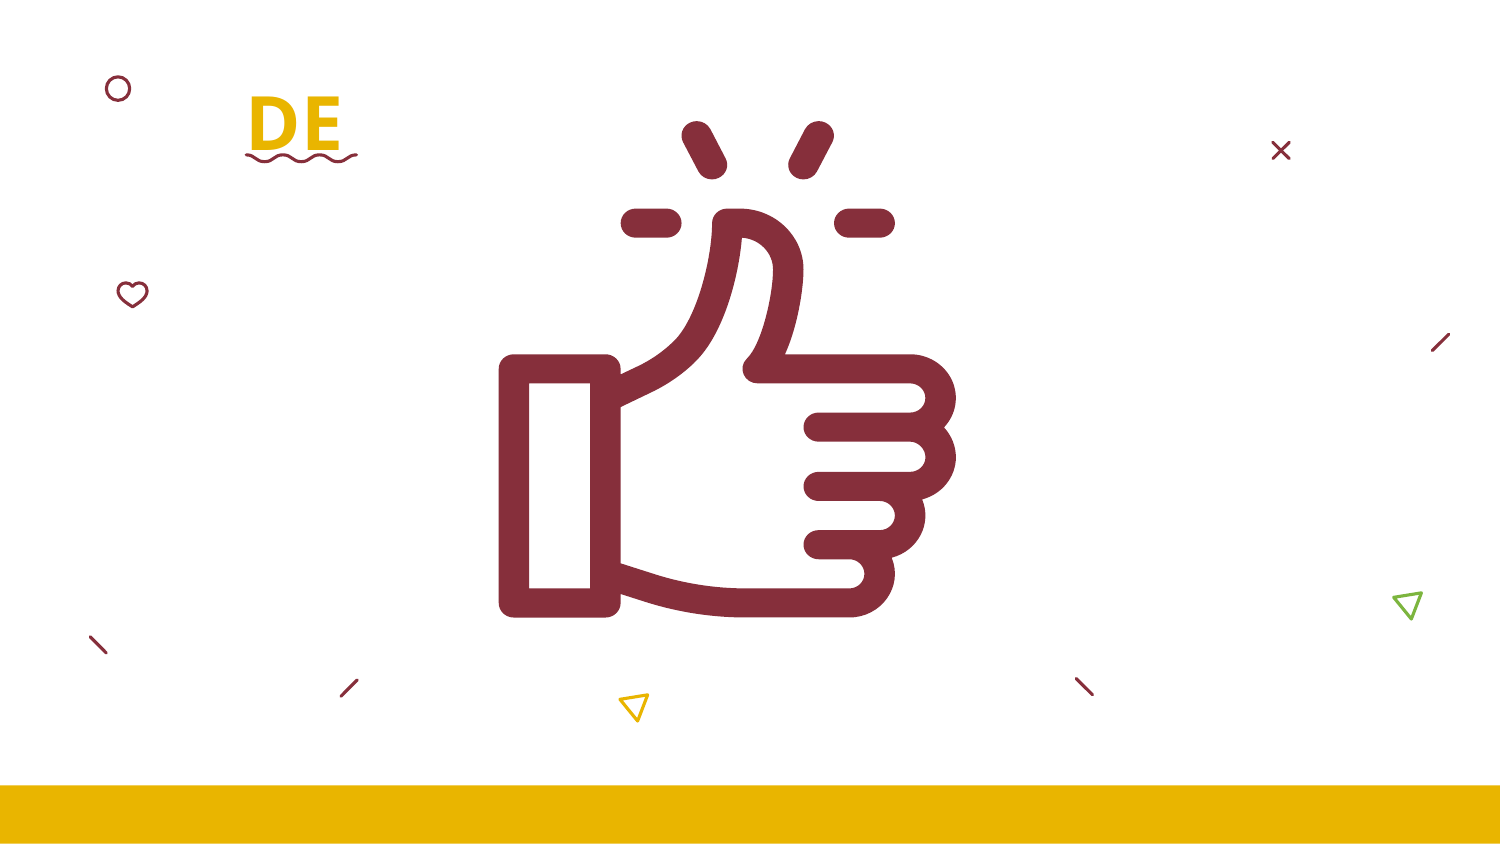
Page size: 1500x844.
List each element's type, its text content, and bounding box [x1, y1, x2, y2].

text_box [498, 120, 960, 618]
title DE [230, 72, 403, 167]
